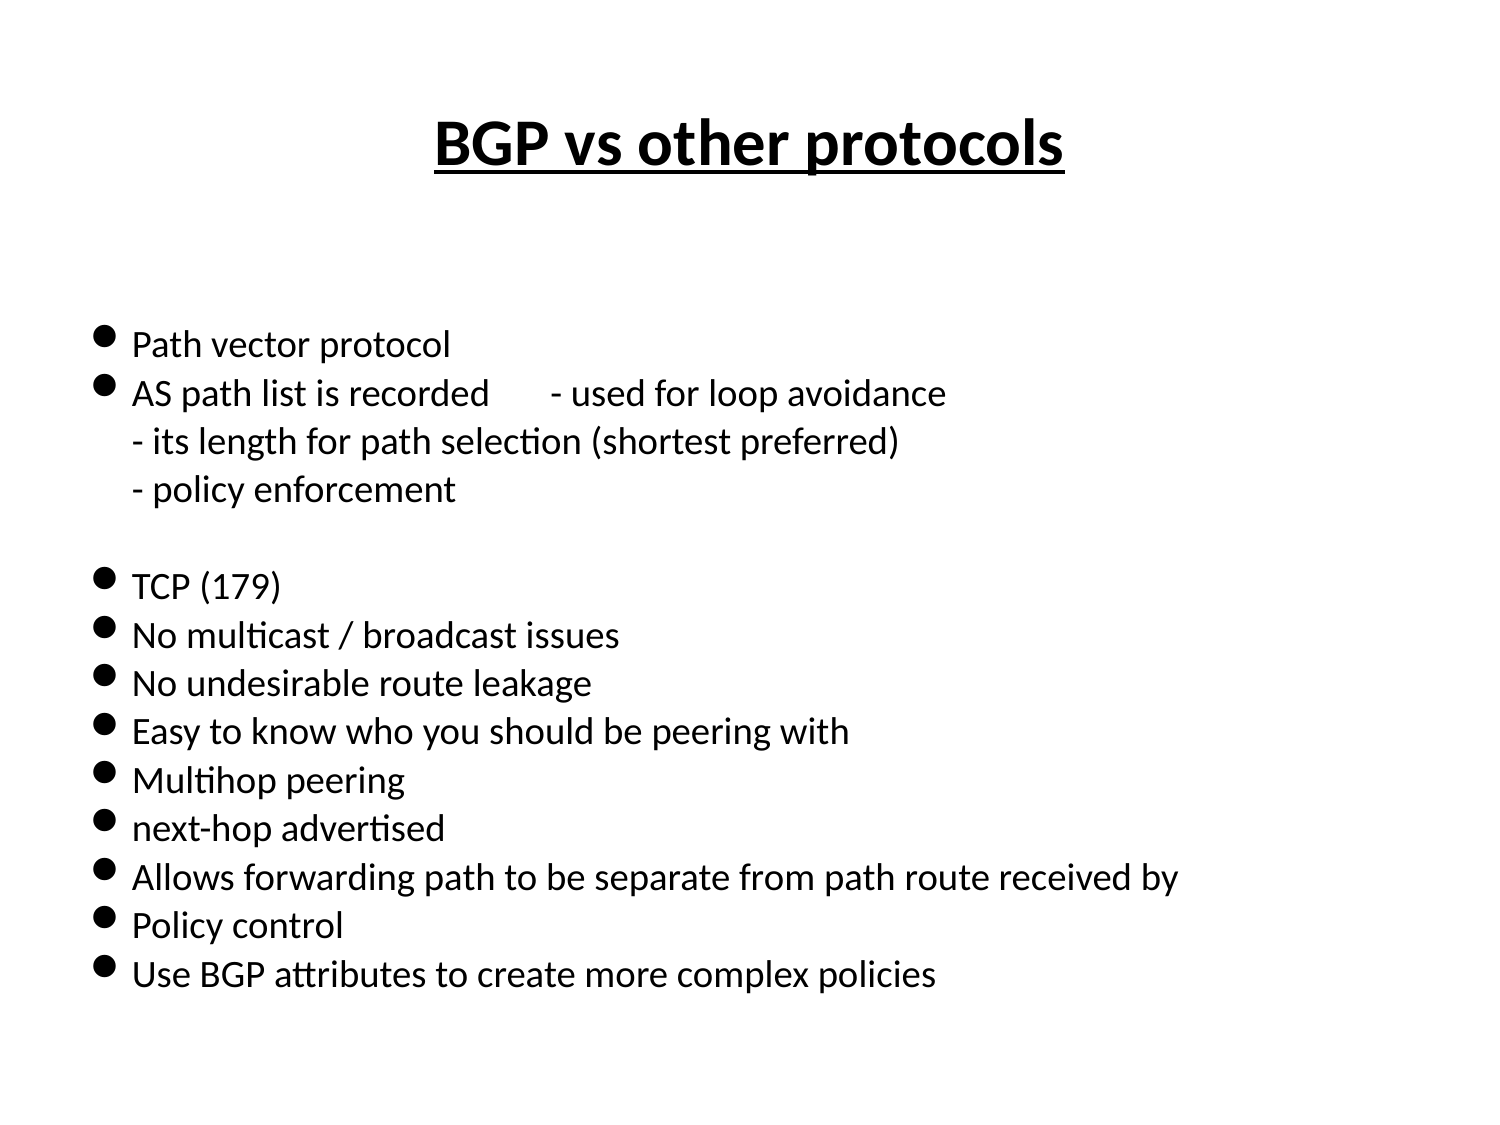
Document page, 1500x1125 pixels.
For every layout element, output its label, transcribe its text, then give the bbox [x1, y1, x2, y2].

list Path vector protocol AS path list is recorded - used for loop avoidance - its length for path selection (shortest preferred) - policy enforcement TCP (179) No multicast / broadcast issues No undesirable route leakage Easy to know who you should be peering with Multihop peering next-hop advertised Allows forwarding path to be separate from path route received by Policy control Use BGP attributes to create more complex policies [75, 262, 1425, 1005]
title BGP vs other protocols [75, 45, 1425, 233]
